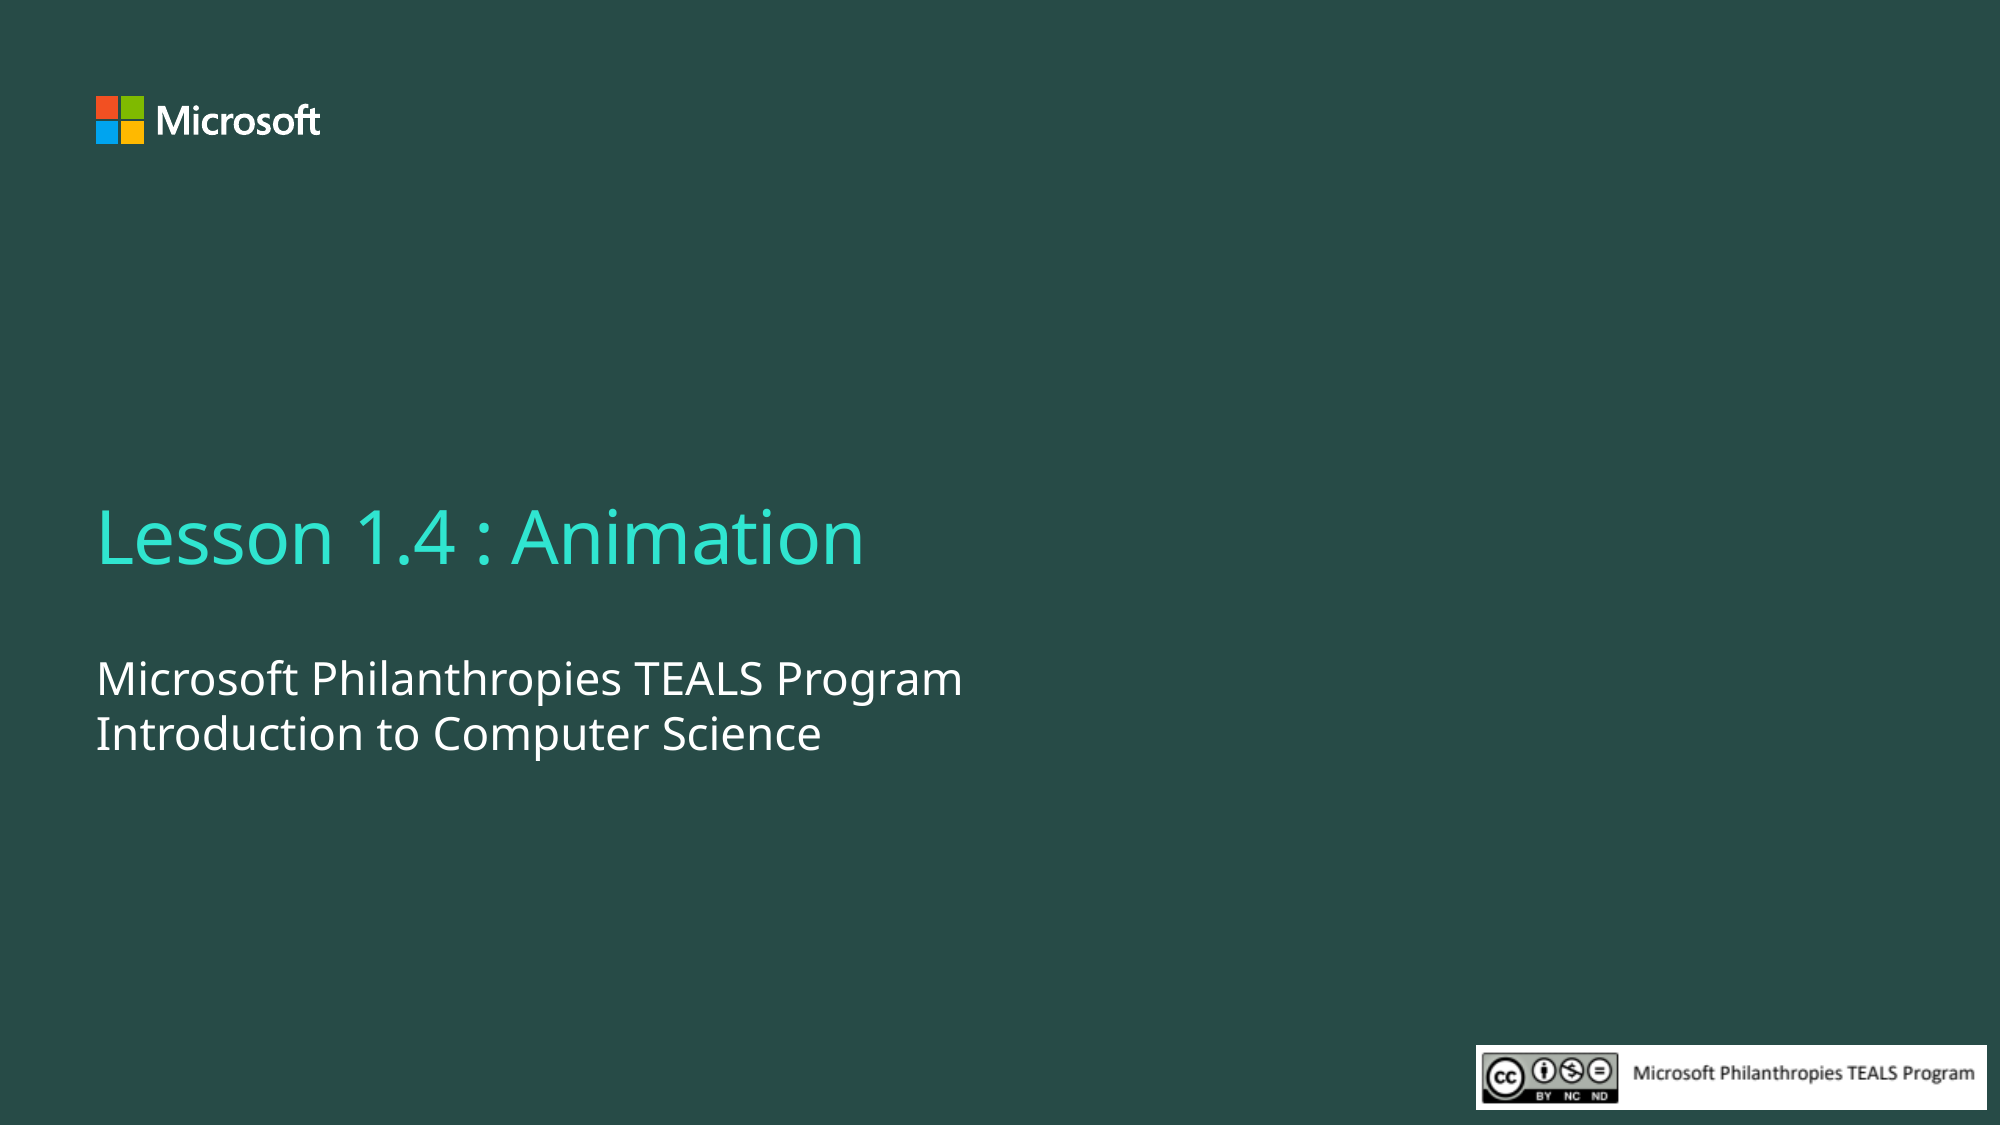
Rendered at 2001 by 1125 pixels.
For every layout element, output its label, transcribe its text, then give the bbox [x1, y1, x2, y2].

picture [1476, 1045, 1987, 1110]
list Microsoft Philanthropies TEALS Program Introduction to Computer Science [95, 650, 1596, 1125]
title Lesson 1.4 : Animation [95, 488, 1596, 580]
